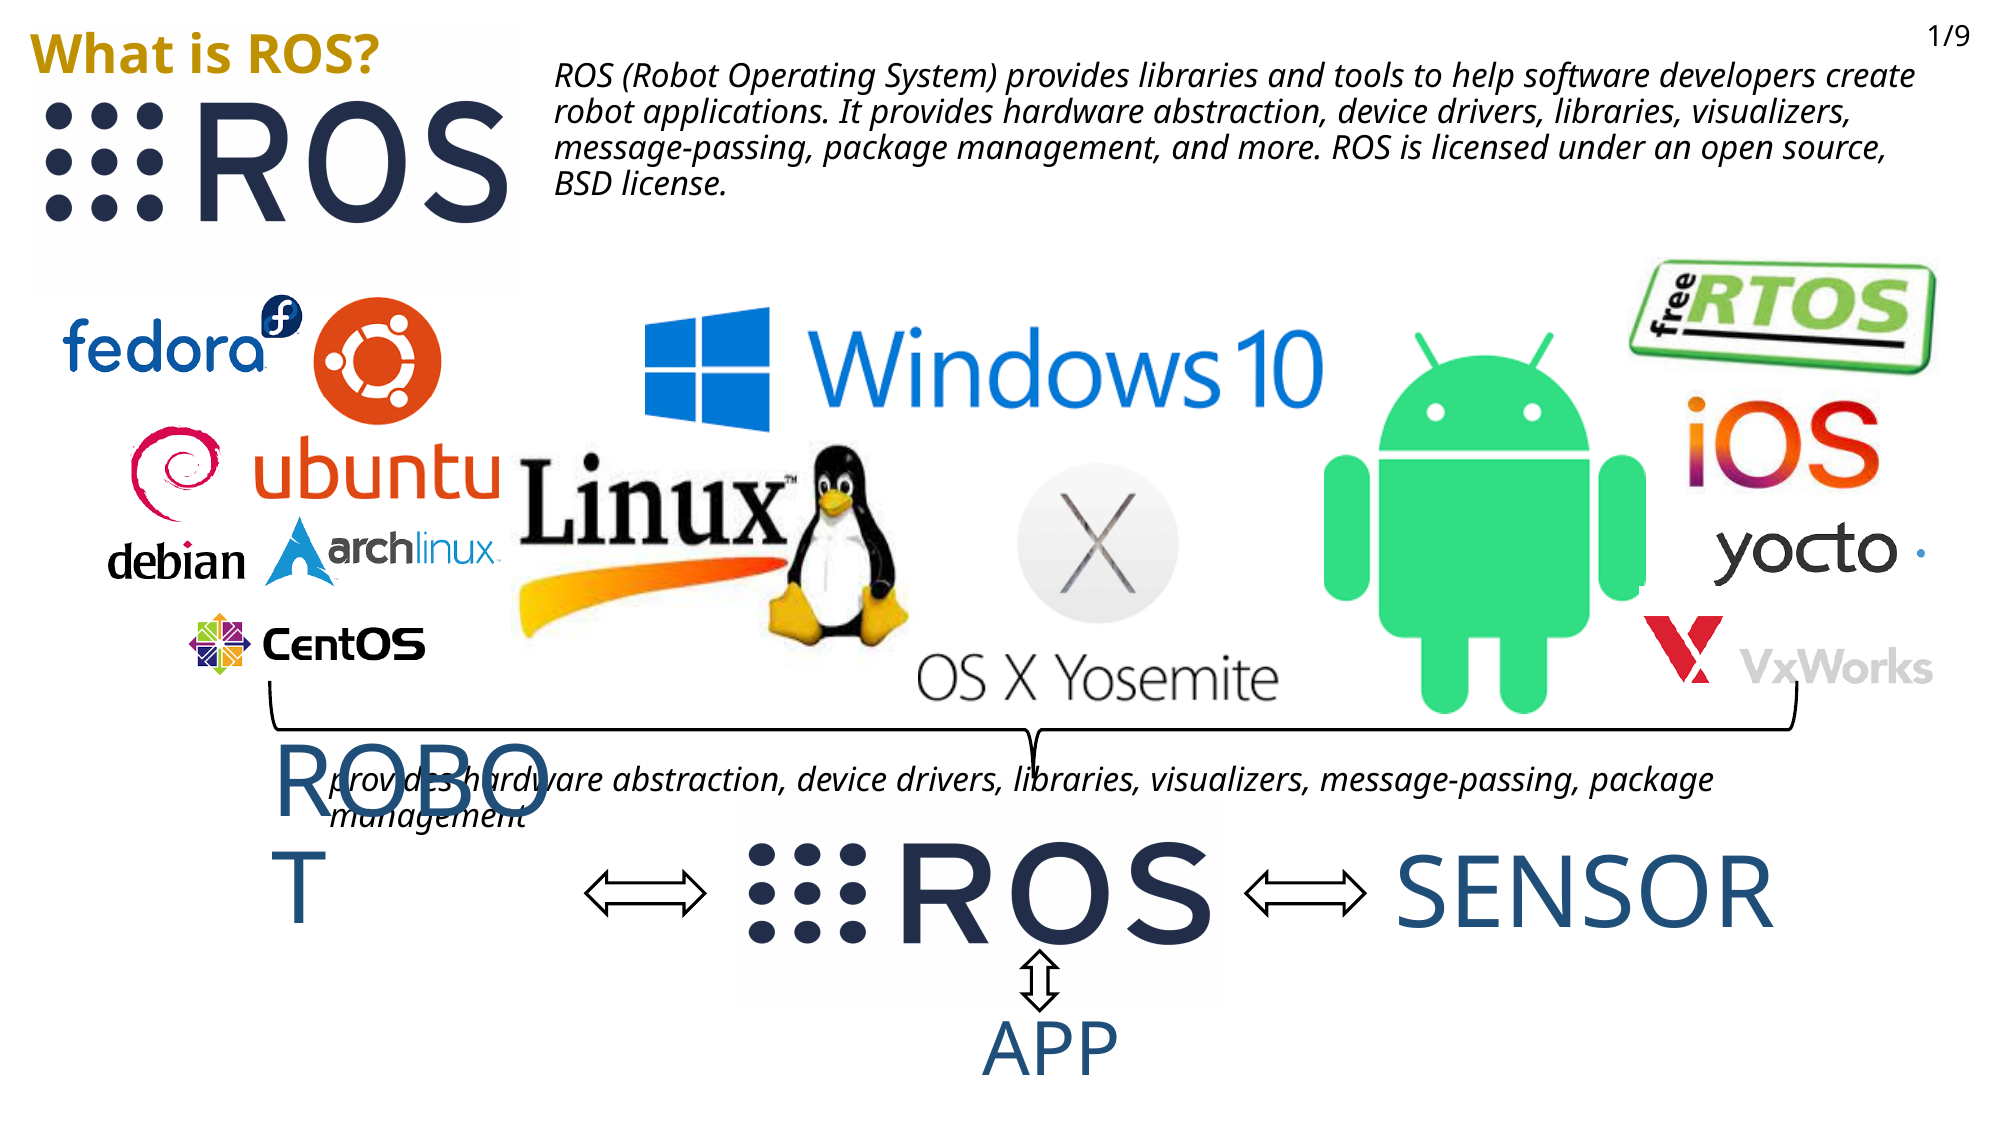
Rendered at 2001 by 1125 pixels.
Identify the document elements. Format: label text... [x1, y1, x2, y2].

picture [255, 509, 506, 594]
text_box ROS (Robot Operating System) provides libraries and tools to help software developers create robot applications. It provides hardware abstraction, device drivers, libraries, visualizers, message-passing, package management, and more. ROS is licensed under an open source, BSD license. [538, 81, 1939, 210]
text_box What is ROS? [15, 12, 1959, 92]
picture [35, 25, 519, 499]
text_box provides hardware abstraction, device drivers, libraries, visualizers, message-passing, package management [314, 782, 738, 843]
text_box 1/9 [1906, 7, 1991, 60]
picture [510, 257, 1940, 728]
text_box [584, 870, 707, 917]
picture [108, 425, 245, 579]
picture [738, 778, 1222, 1008]
text_box [1244, 870, 1367, 917]
text_box APP [967, 1008, 1176, 1100]
text_box [269, 680, 1795, 778]
text_box provides hardware abstraction, device drivers, libraries, visualizers, message-passing, package management [1222, 782, 1793, 843]
text_box SENSOR [1379, 830, 1808, 957]
picture [176, 600, 435, 688]
text_box ROBOT [256, 827, 586, 954]
